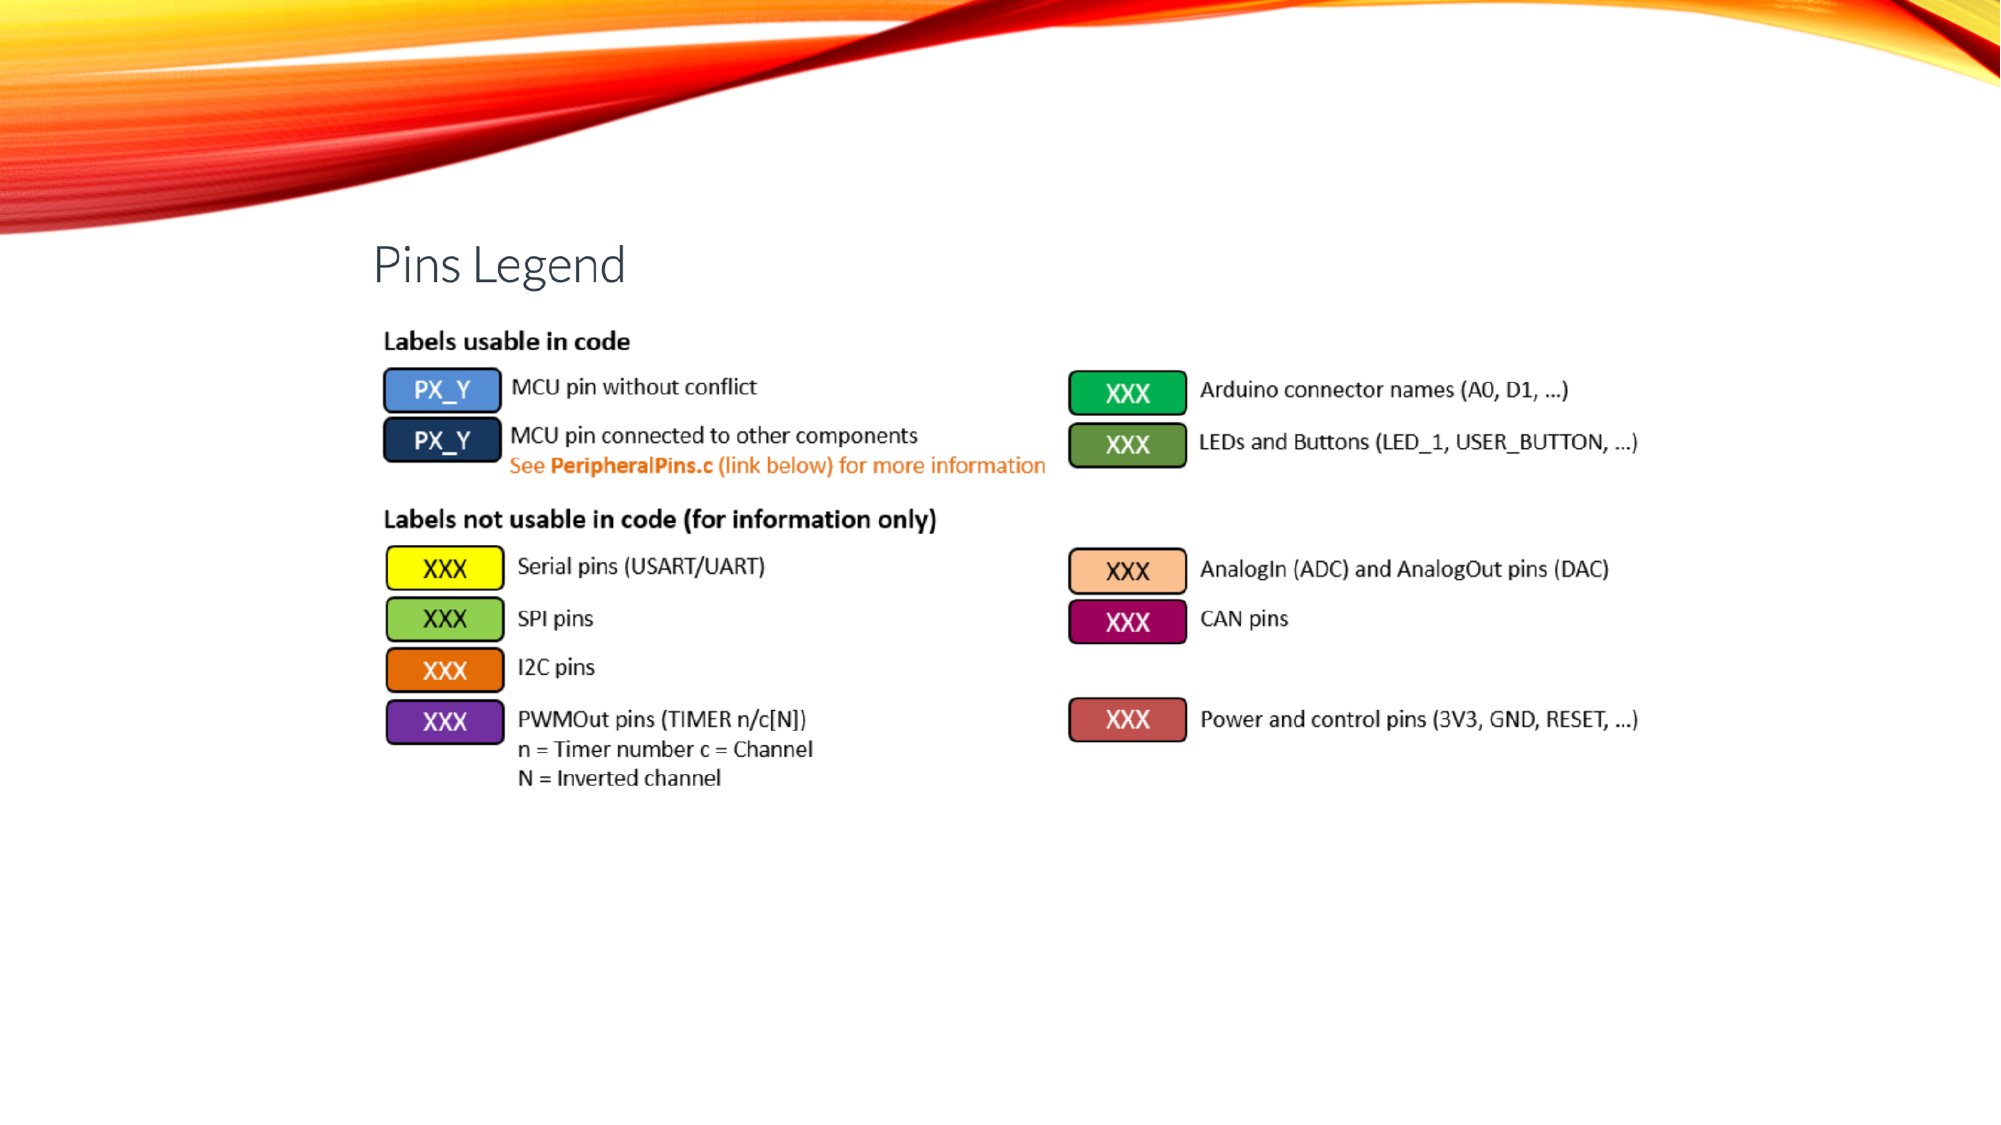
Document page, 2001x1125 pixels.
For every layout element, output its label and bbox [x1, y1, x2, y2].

picture [0, 0, 2000, 819]
